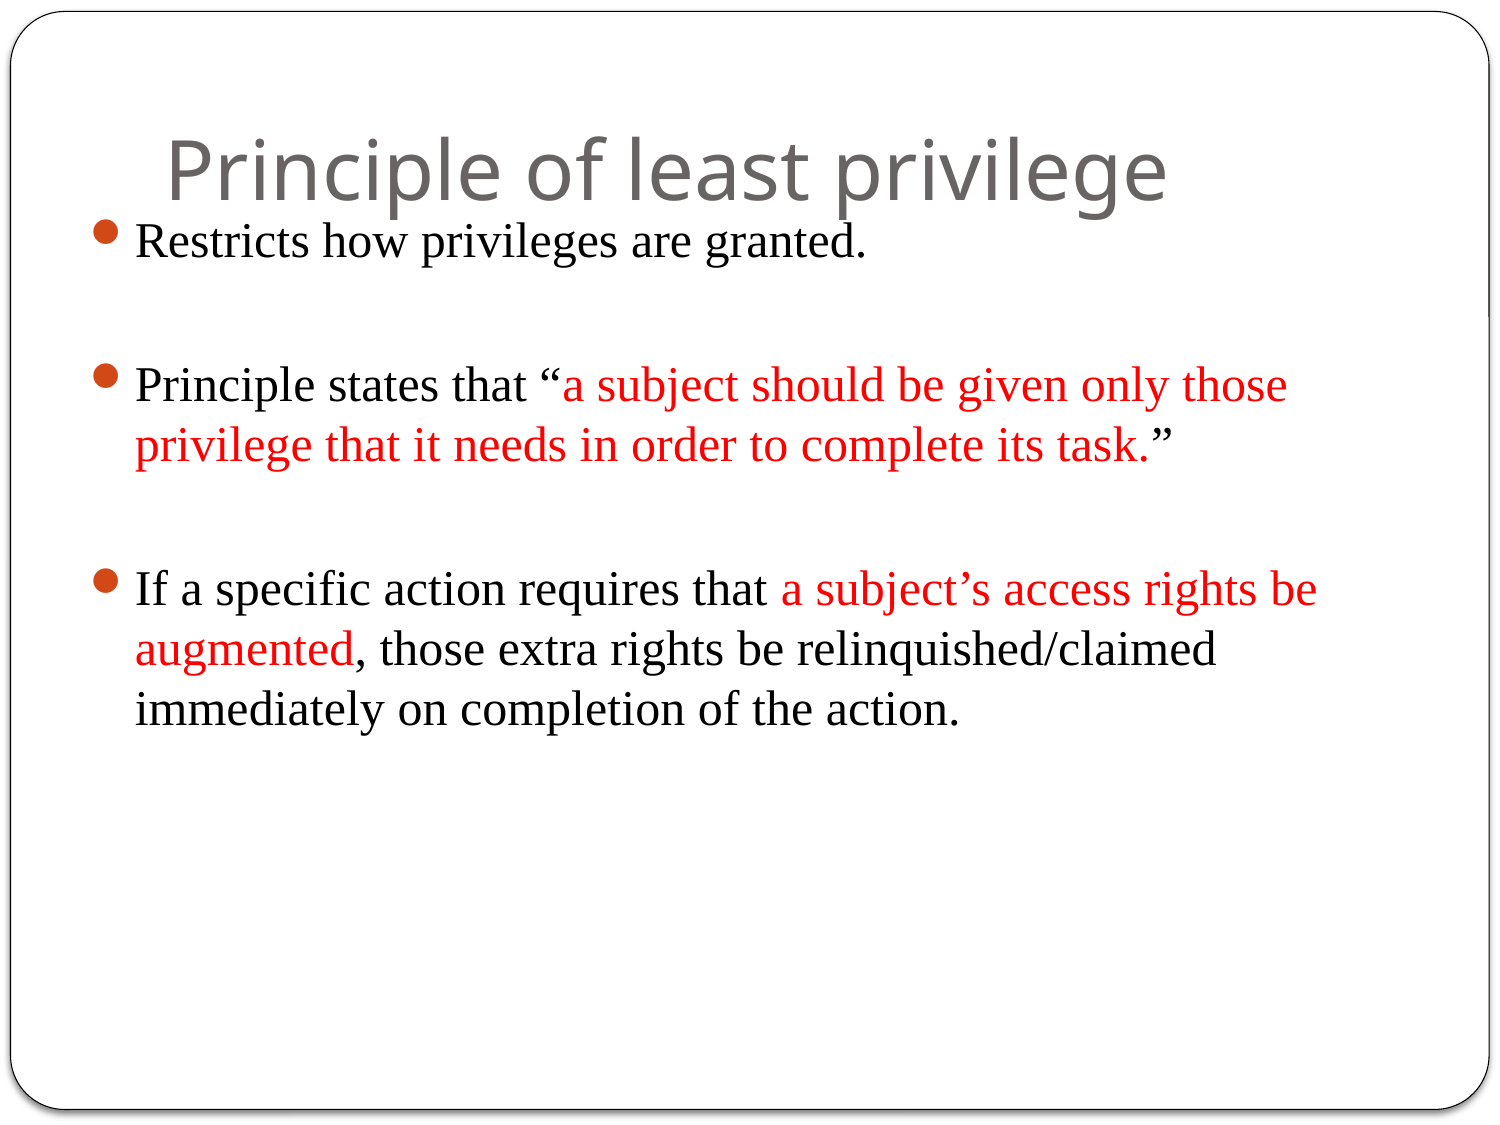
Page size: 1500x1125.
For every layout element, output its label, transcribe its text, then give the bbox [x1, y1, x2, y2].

list Restricts how privileges are granted. Principle states that “a subject should be given only those privilege that it needs in order to complete its task.” If a specific action requires that a subject’s access rights be augmented, those extra rights be relinquished/claimed immediately on completion of the action. [75, 200, 1425, 1005]
title Principle of least privilege [150, 45, 1425, 200]
